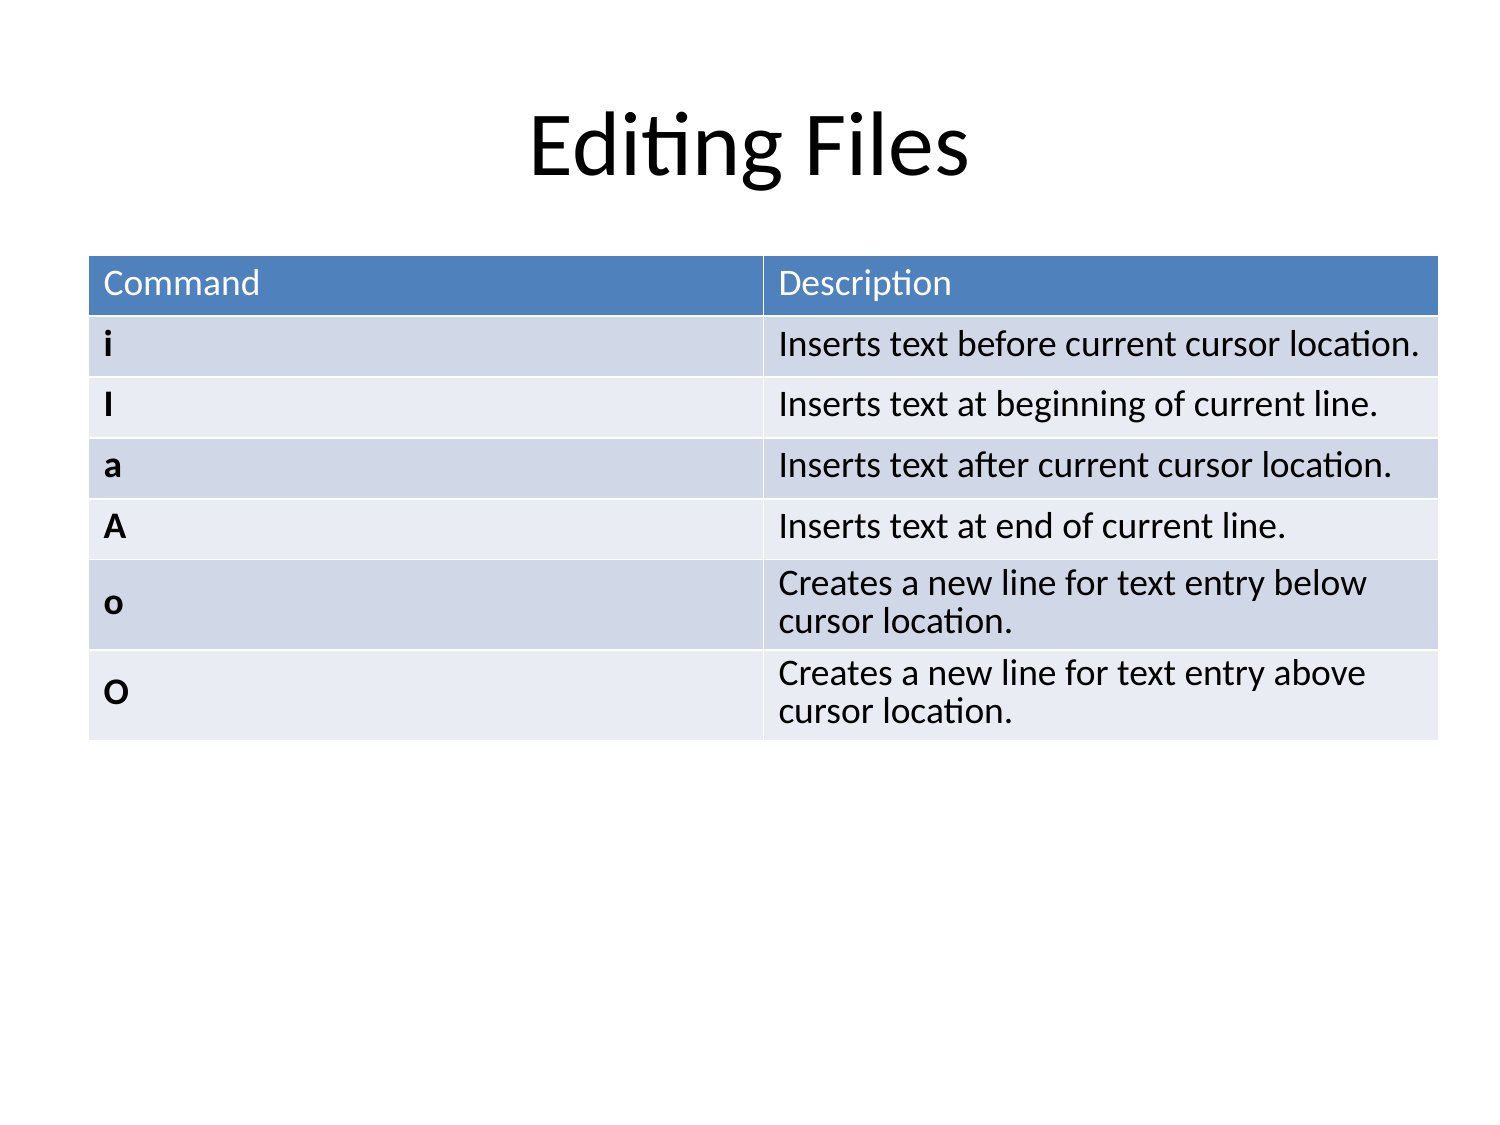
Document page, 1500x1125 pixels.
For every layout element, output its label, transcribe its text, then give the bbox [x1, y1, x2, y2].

table_cell Inserts text at beginning of current line. [764, 378, 1438, 437]
table_cell I [89, 378, 763, 437]
table_cell A [89, 500, 763, 559]
table_cell O [89, 651, 763, 740]
table_cell Inserts text after current cursor location. [764, 439, 1438, 498]
table_header Command [89, 256, 763, 315]
table_cell o [89, 560, 763, 649]
table_cell Inserts text before current cursor location. [764, 317, 1438, 376]
table_cell Creates a new line for text entry above cursor location. [764, 651, 1438, 740]
table_cell Inserts text at end of current line. [764, 500, 1438, 559]
table_cell Creates a new line for text entry below cursor location. [764, 560, 1438, 649]
table_cell i [89, 317, 763, 376]
table_header Description [764, 256, 1438, 315]
table_cell a [89, 439, 763, 498]
title Editing Files [75, 45, 1425, 233]
